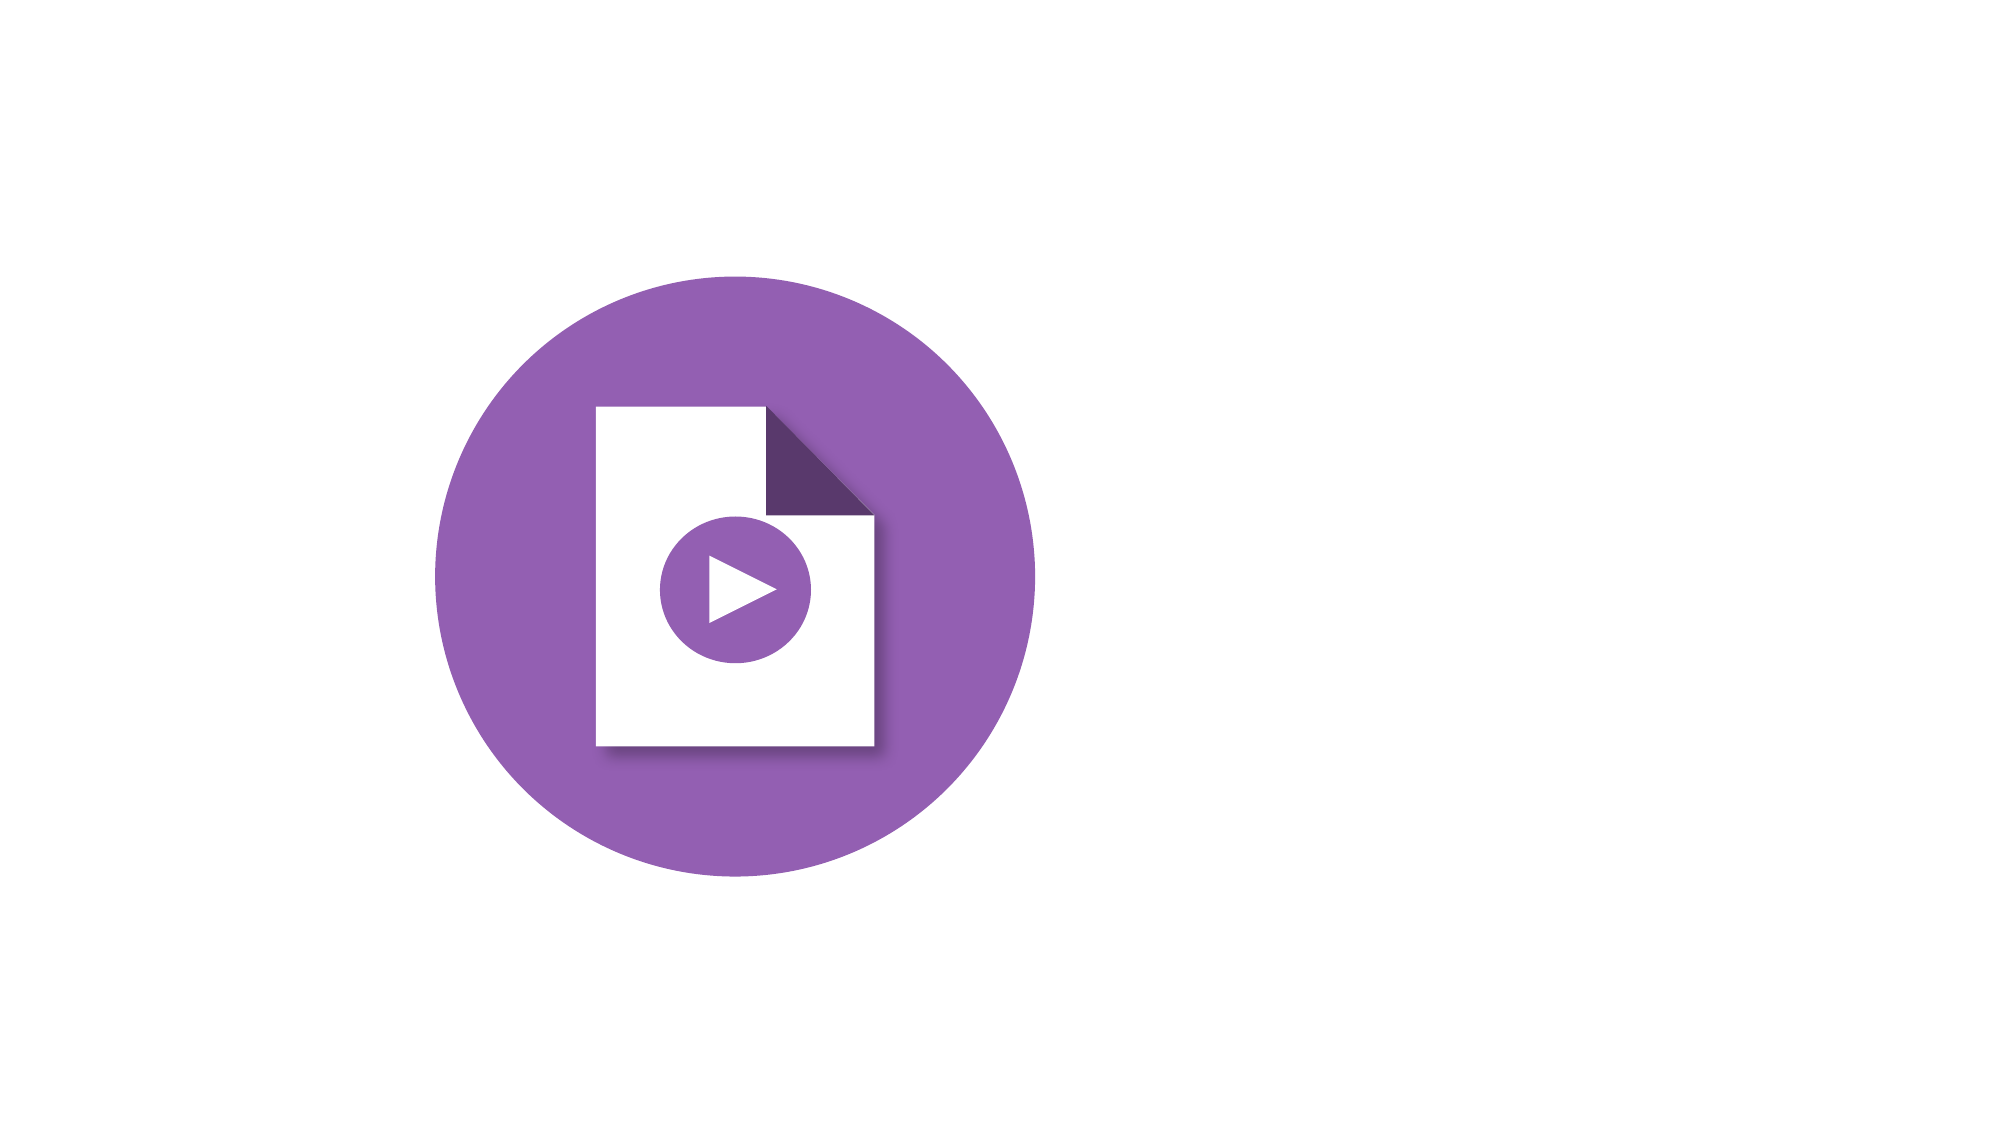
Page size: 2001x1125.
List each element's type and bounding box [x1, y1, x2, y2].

text_box [435, 276, 1036, 877]
